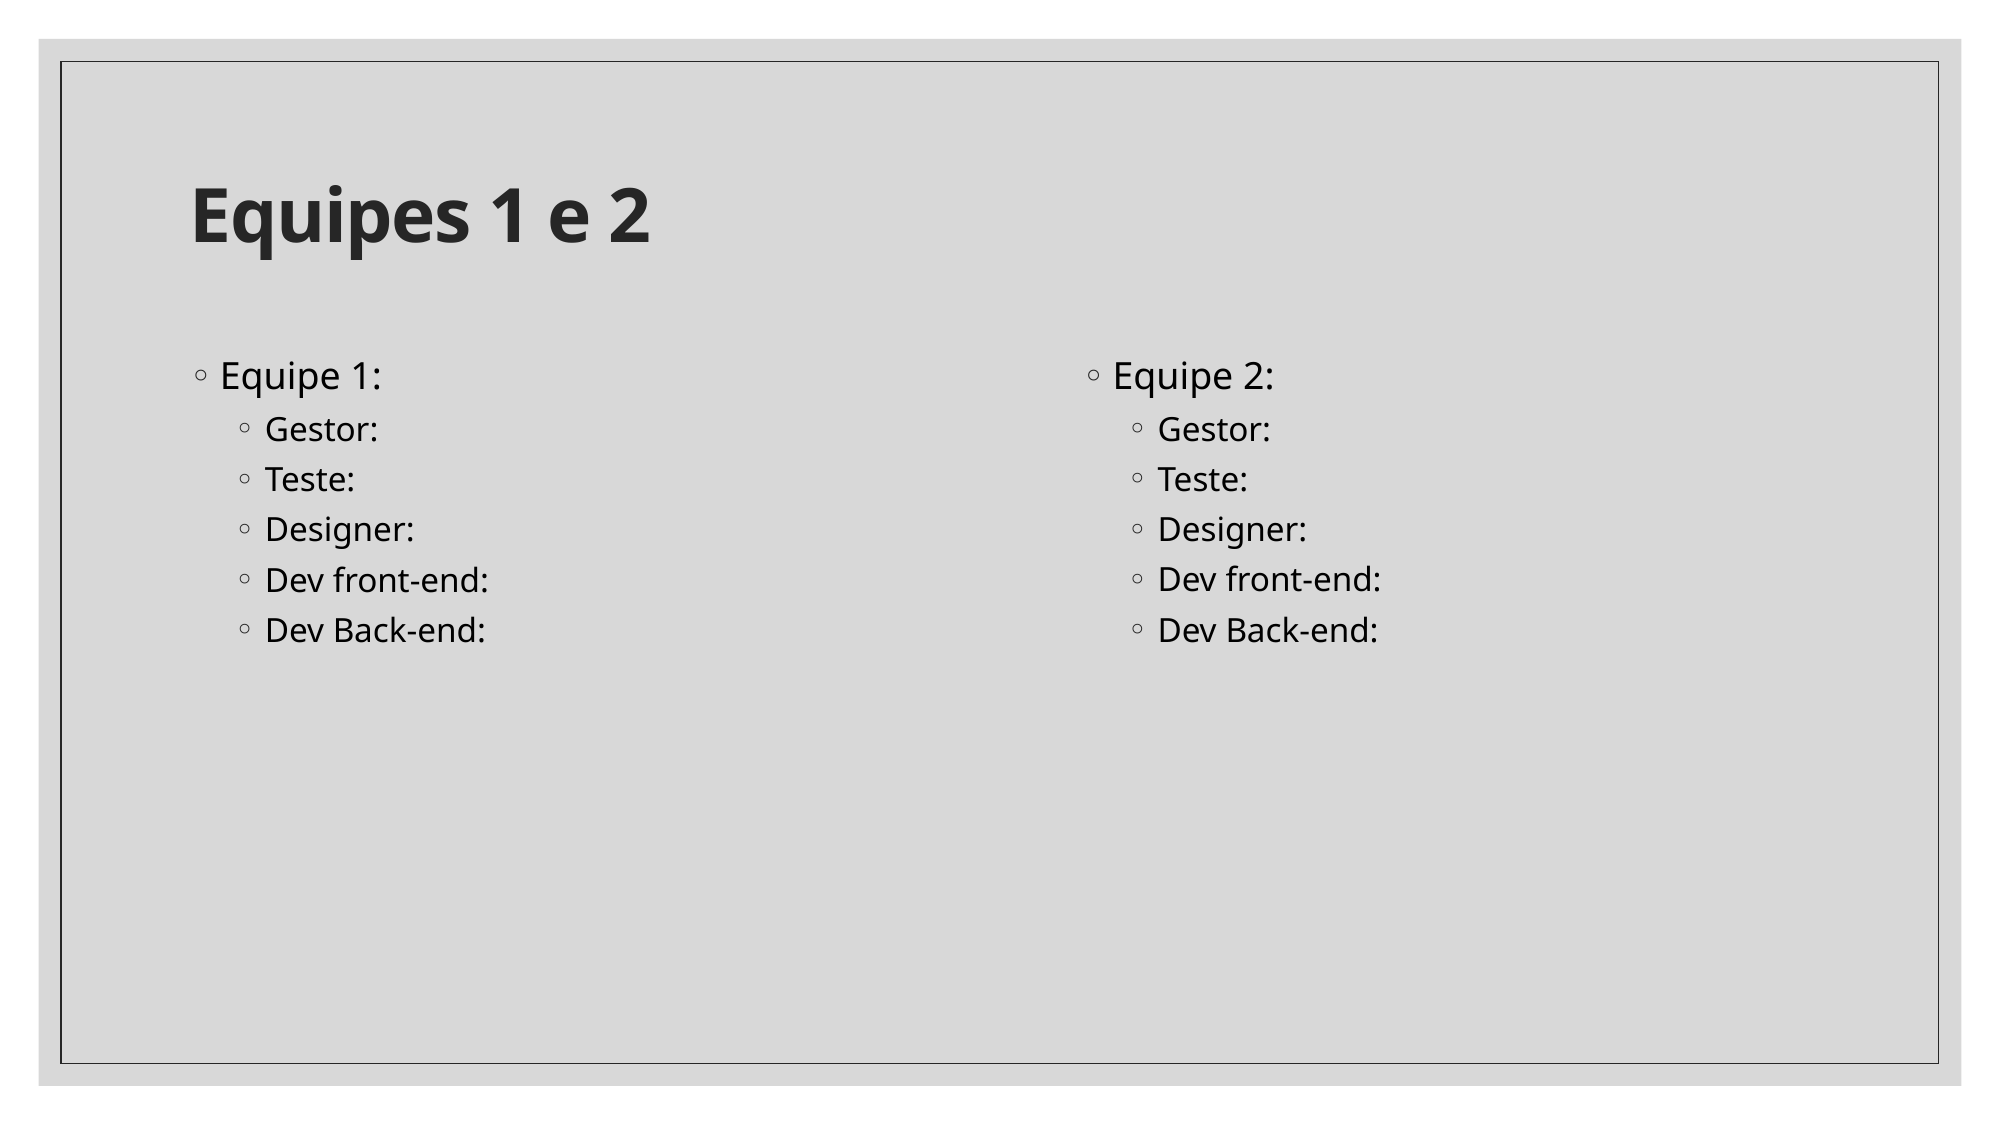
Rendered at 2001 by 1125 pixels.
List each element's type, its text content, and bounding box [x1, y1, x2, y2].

title Equipes 1 e 2 [174, 105, 1825, 331]
list Equipe 1: Gestor: Teste: Designer: Dev front-end: Dev Back-end: [174, 345, 667, 977]
text_box Equipe 2: Gestor: Teste: Designer: Dev front-end: Dev Back-end: [1067, 345, 1560, 977]
